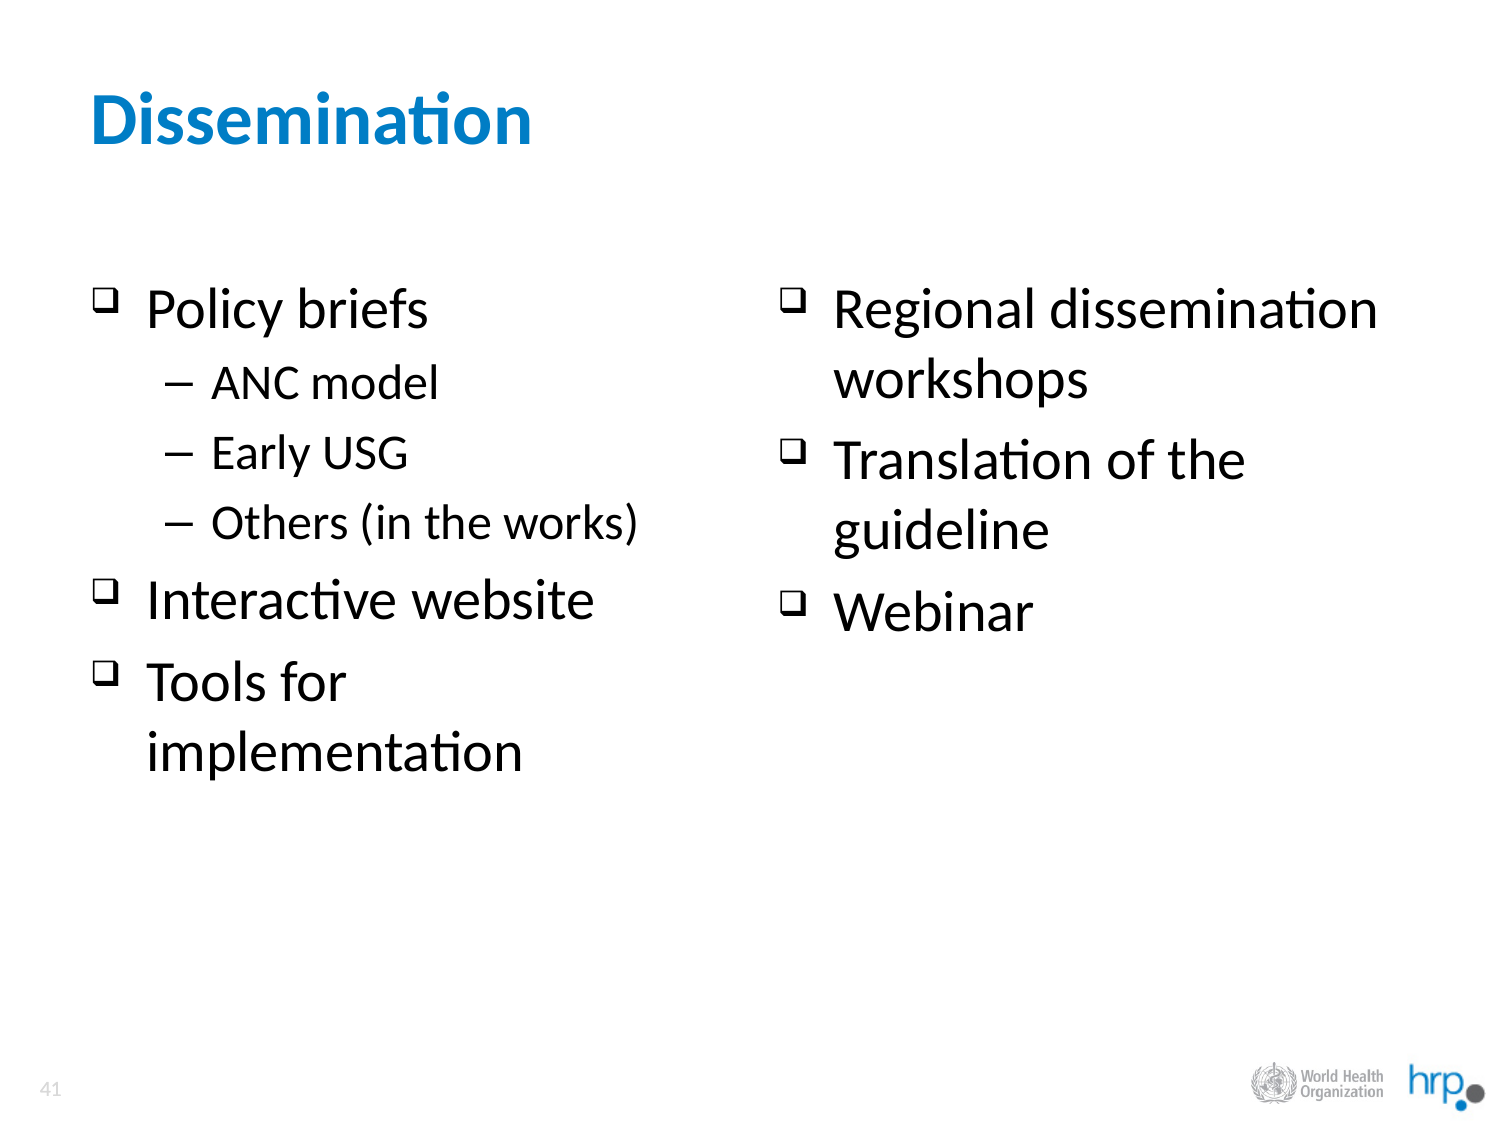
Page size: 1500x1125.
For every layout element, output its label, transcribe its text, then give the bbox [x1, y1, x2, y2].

list Policy briefs ANC model Early USG Others (in the works) Interactive website Tools for implementation [75, 262, 738, 1005]
picture [1251, 1062, 1383, 1104]
title Dissemination [75, 45, 1425, 185]
list Regional dissemination workshops Translation of the guideline Webinar [762, 262, 1425, 1005]
picture [1407, 1043, 1486, 1122]
